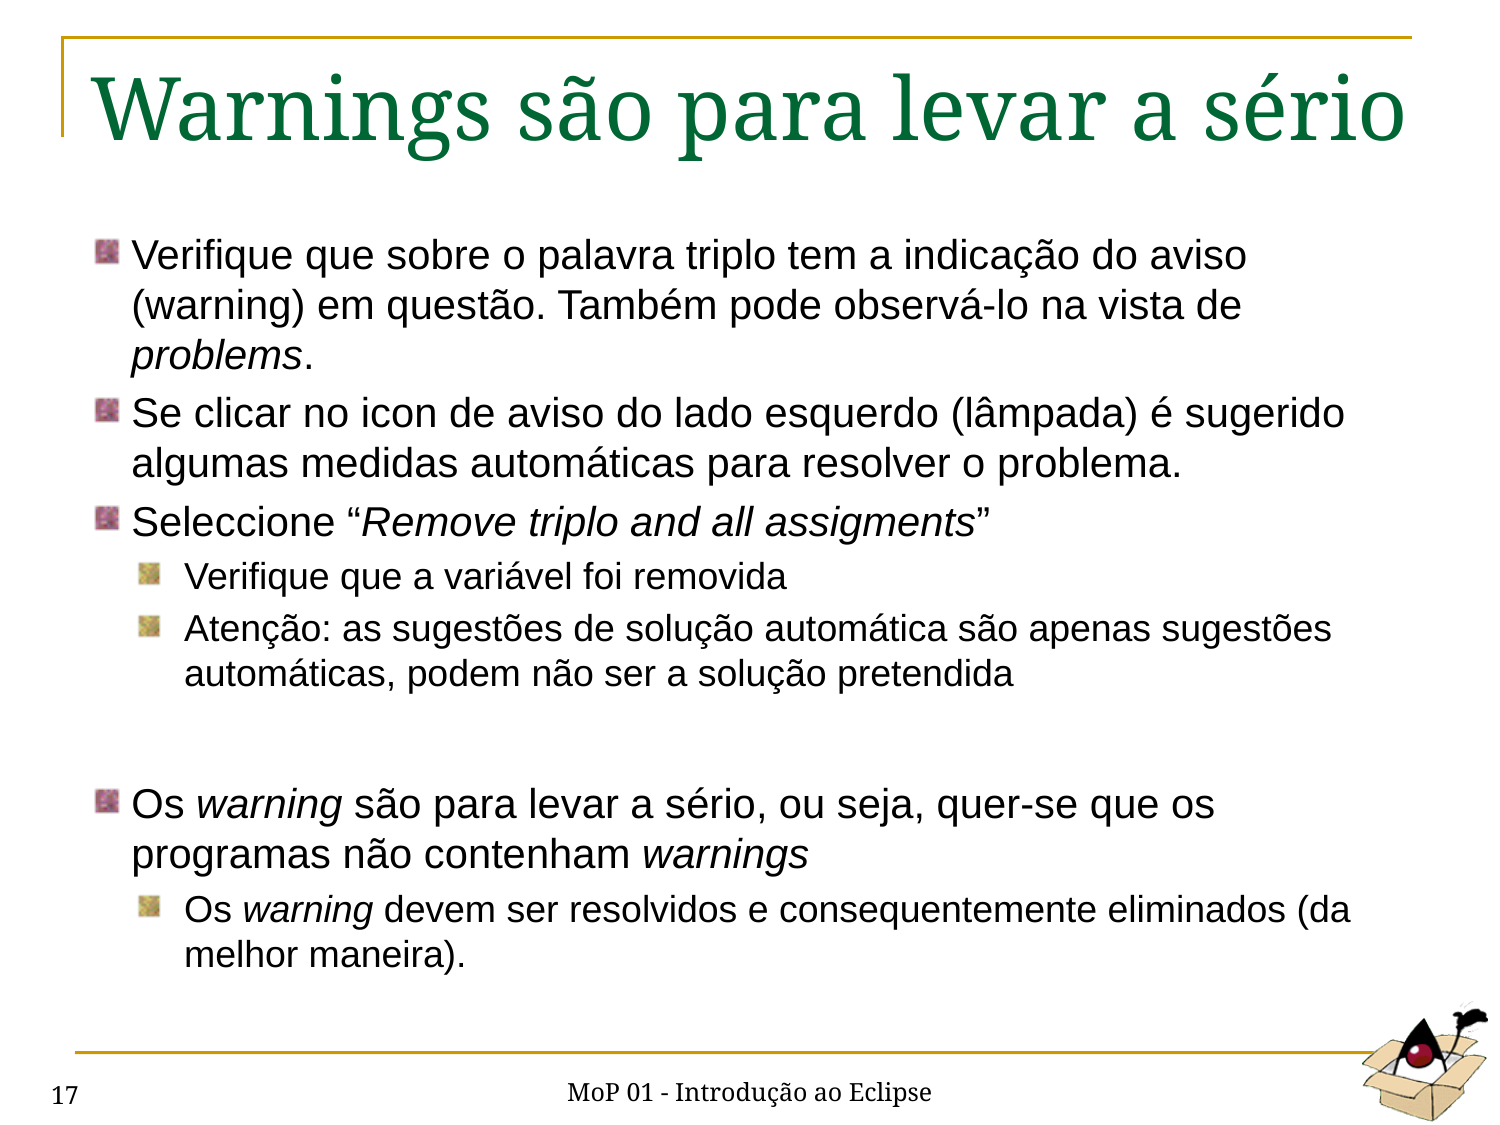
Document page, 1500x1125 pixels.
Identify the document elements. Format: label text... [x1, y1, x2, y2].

picture [134, 611, 166, 643]
picture [90, 234, 126, 271]
picture [134, 891, 166, 923]
picture [90, 393, 126, 429]
picture [134, 558, 166, 591]
list Verifique que sobre o palavra triplo tem a indicação do aviso (warning) em questão. Também pode observá-lo na vista de problems. Se clicar no icon de aviso do lado esquerdo (lâmpada) é sugerido algumas medidas automáticas para resolver o problema. Seleccione “Remove triplo and all assigments” Verifique que a variável foi removida Atenção: as sugestões de solução automática são apenas sugestões automáticas, podem não ser a solução pretendida Os warning são para levar a sério, ou seja, quer-se que os programas não contenham warnings Os warning devem ser resolvidos e consequentemente eliminados (da melhor maneira). [75, 220, 1425, 1035]
title Warnings são para levar a sério [75, 45, 1425, 173]
picture [90, 501, 126, 537]
picture [90, 784, 126, 820]
footer MoP 01 - Introdução ao Eclipse [512, 1064, 988, 1118]
picture [1362, 999, 1488, 1122]
